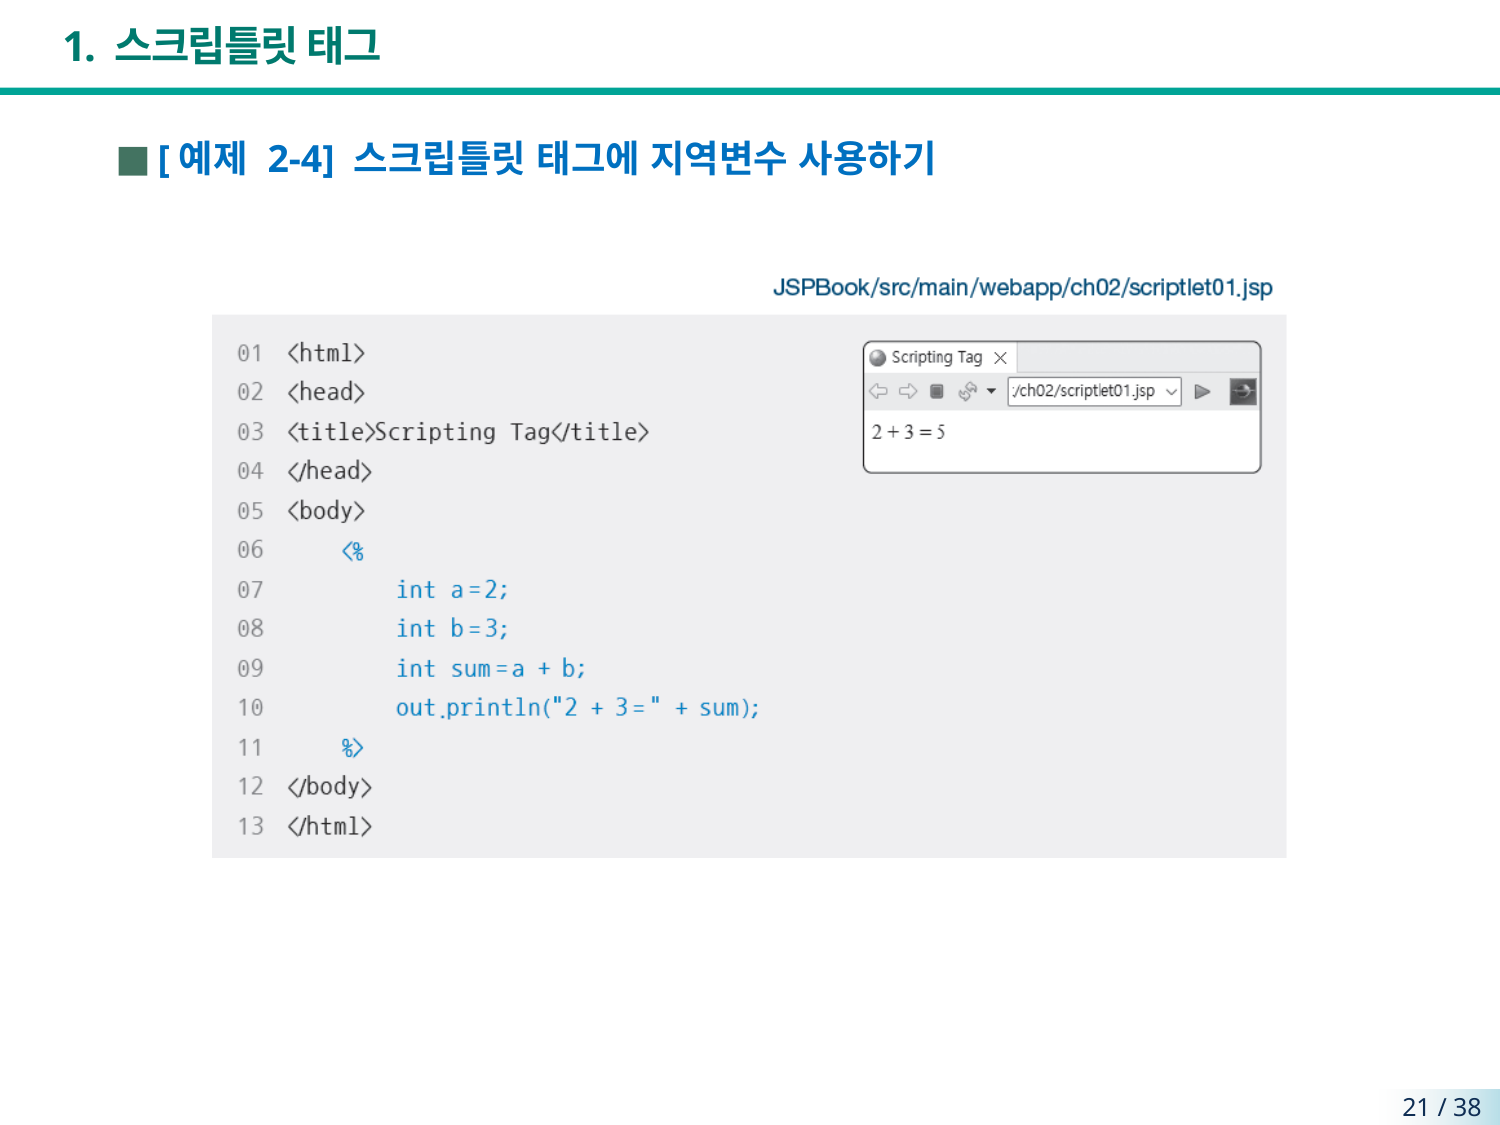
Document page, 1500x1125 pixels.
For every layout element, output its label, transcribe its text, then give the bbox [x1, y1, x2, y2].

list [예제 2-4] 스크립틀릿 태그에 지역변수 사용하기 [100, 127, 1459, 1050]
title 1. 스크립틀릿 태그 [47, 5, 1325, 84]
picture [211, 267, 1289, 858]
